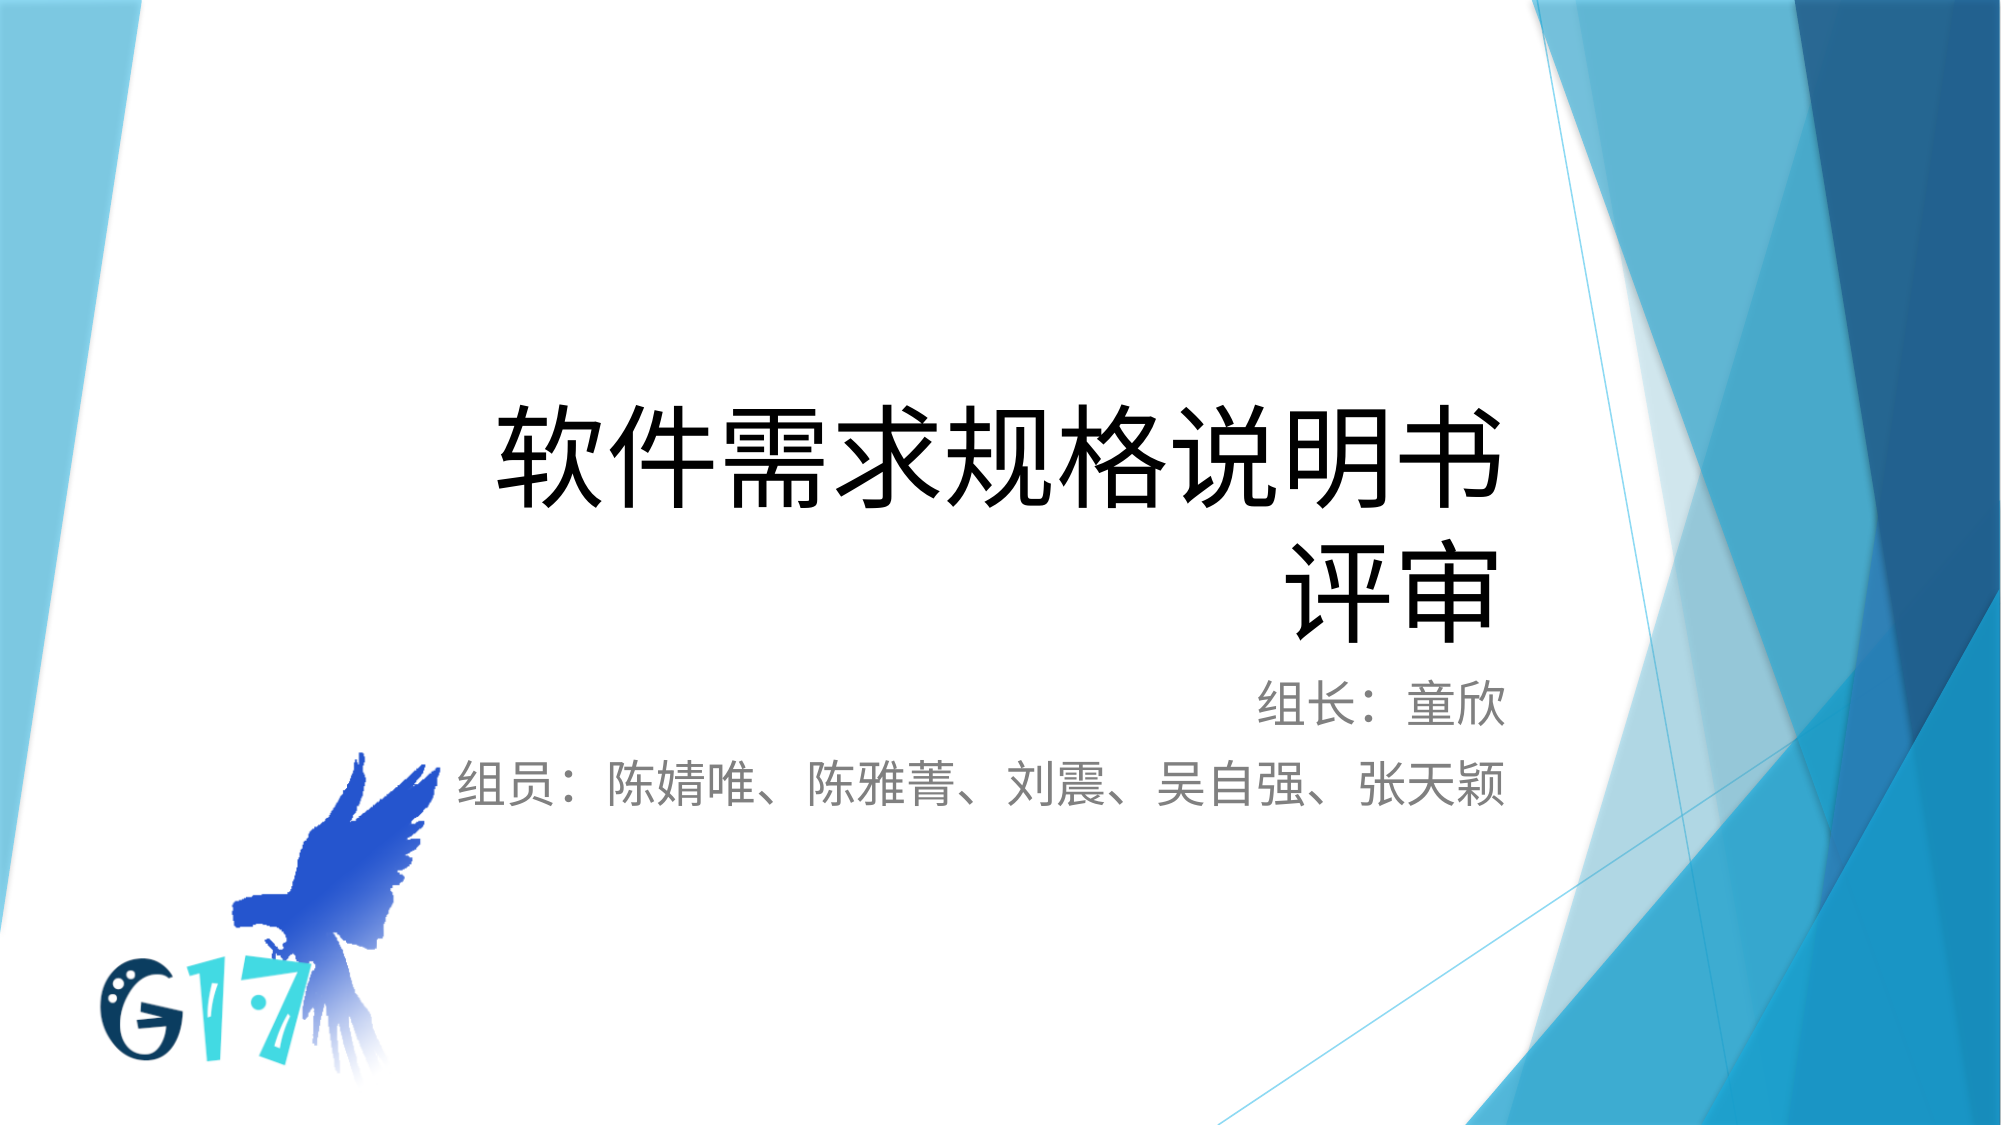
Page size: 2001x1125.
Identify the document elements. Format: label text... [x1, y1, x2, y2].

title 软件需求规格说明书 评审 [247, 351, 1522, 664]
subtitle 组长：童欣 组员：陈婧唯、陈雅菁、刘震、吴自强、张天颖 [247, 664, 1522, 845]
picture [49, 747, 446, 1094]
